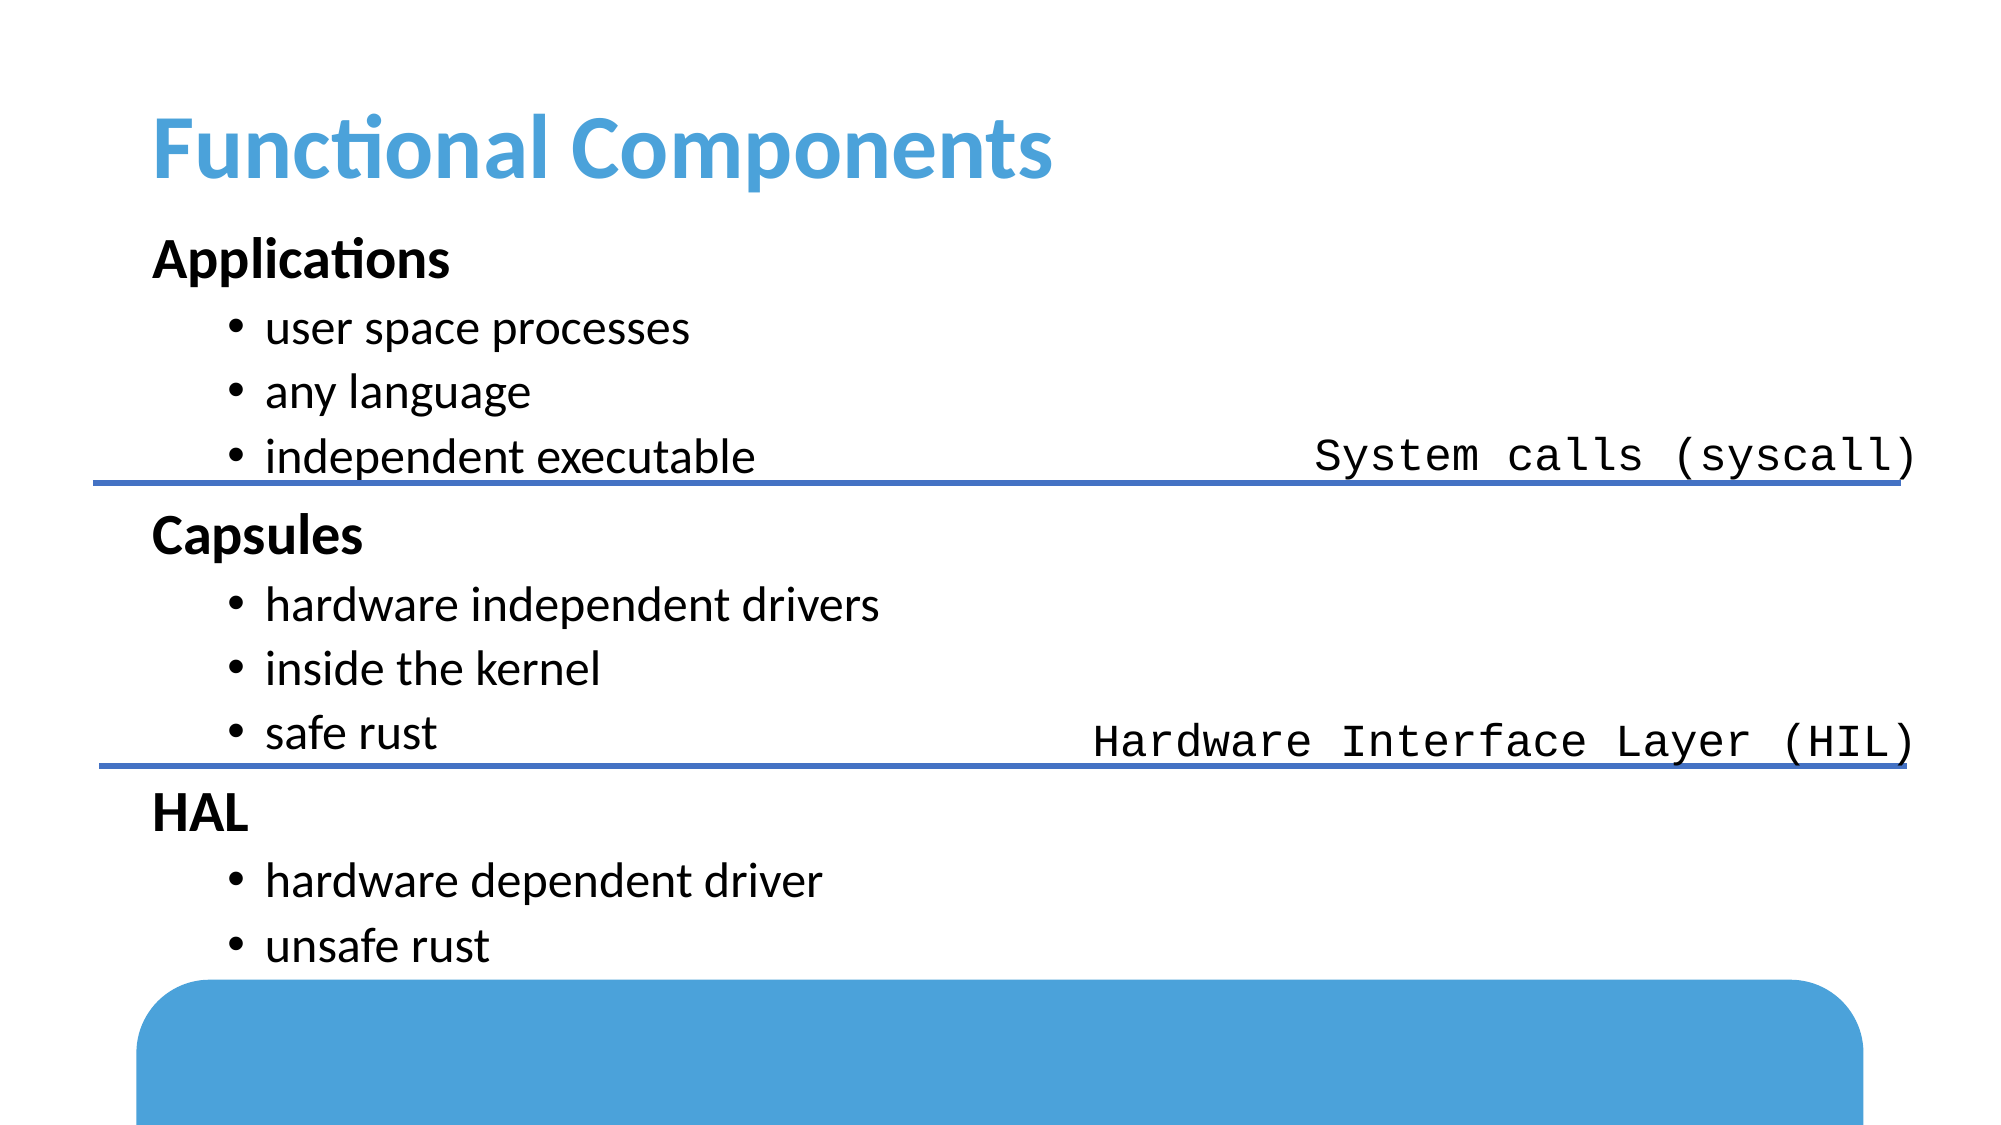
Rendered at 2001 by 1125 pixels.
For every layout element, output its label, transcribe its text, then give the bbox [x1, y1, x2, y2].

text_box Hardware Interface Layer (HIL) [1077, 703, 1933, 774]
list Applications user space processes any language independent executable Capsules hardware independent drivers inside the kernel safe rust HAL hardware dependent driver unsafe rust [137, 220, 1863, 480]
text_box System calls (syscall) [1299, 416, 1935, 487]
list Applications user space processes any language independent executable Capsules hardware independent drivers inside the kernel safe rust HAL hardware dependent driver unsafe rust [137, 769, 1863, 1027]
list Applications user space processes any language independent executable Capsules hardware independent drivers inside the kernel safe rust HAL hardware dependent driver unsafe rust [137, 486, 1863, 763]
title Functional Components [137, 59, 1863, 220]
